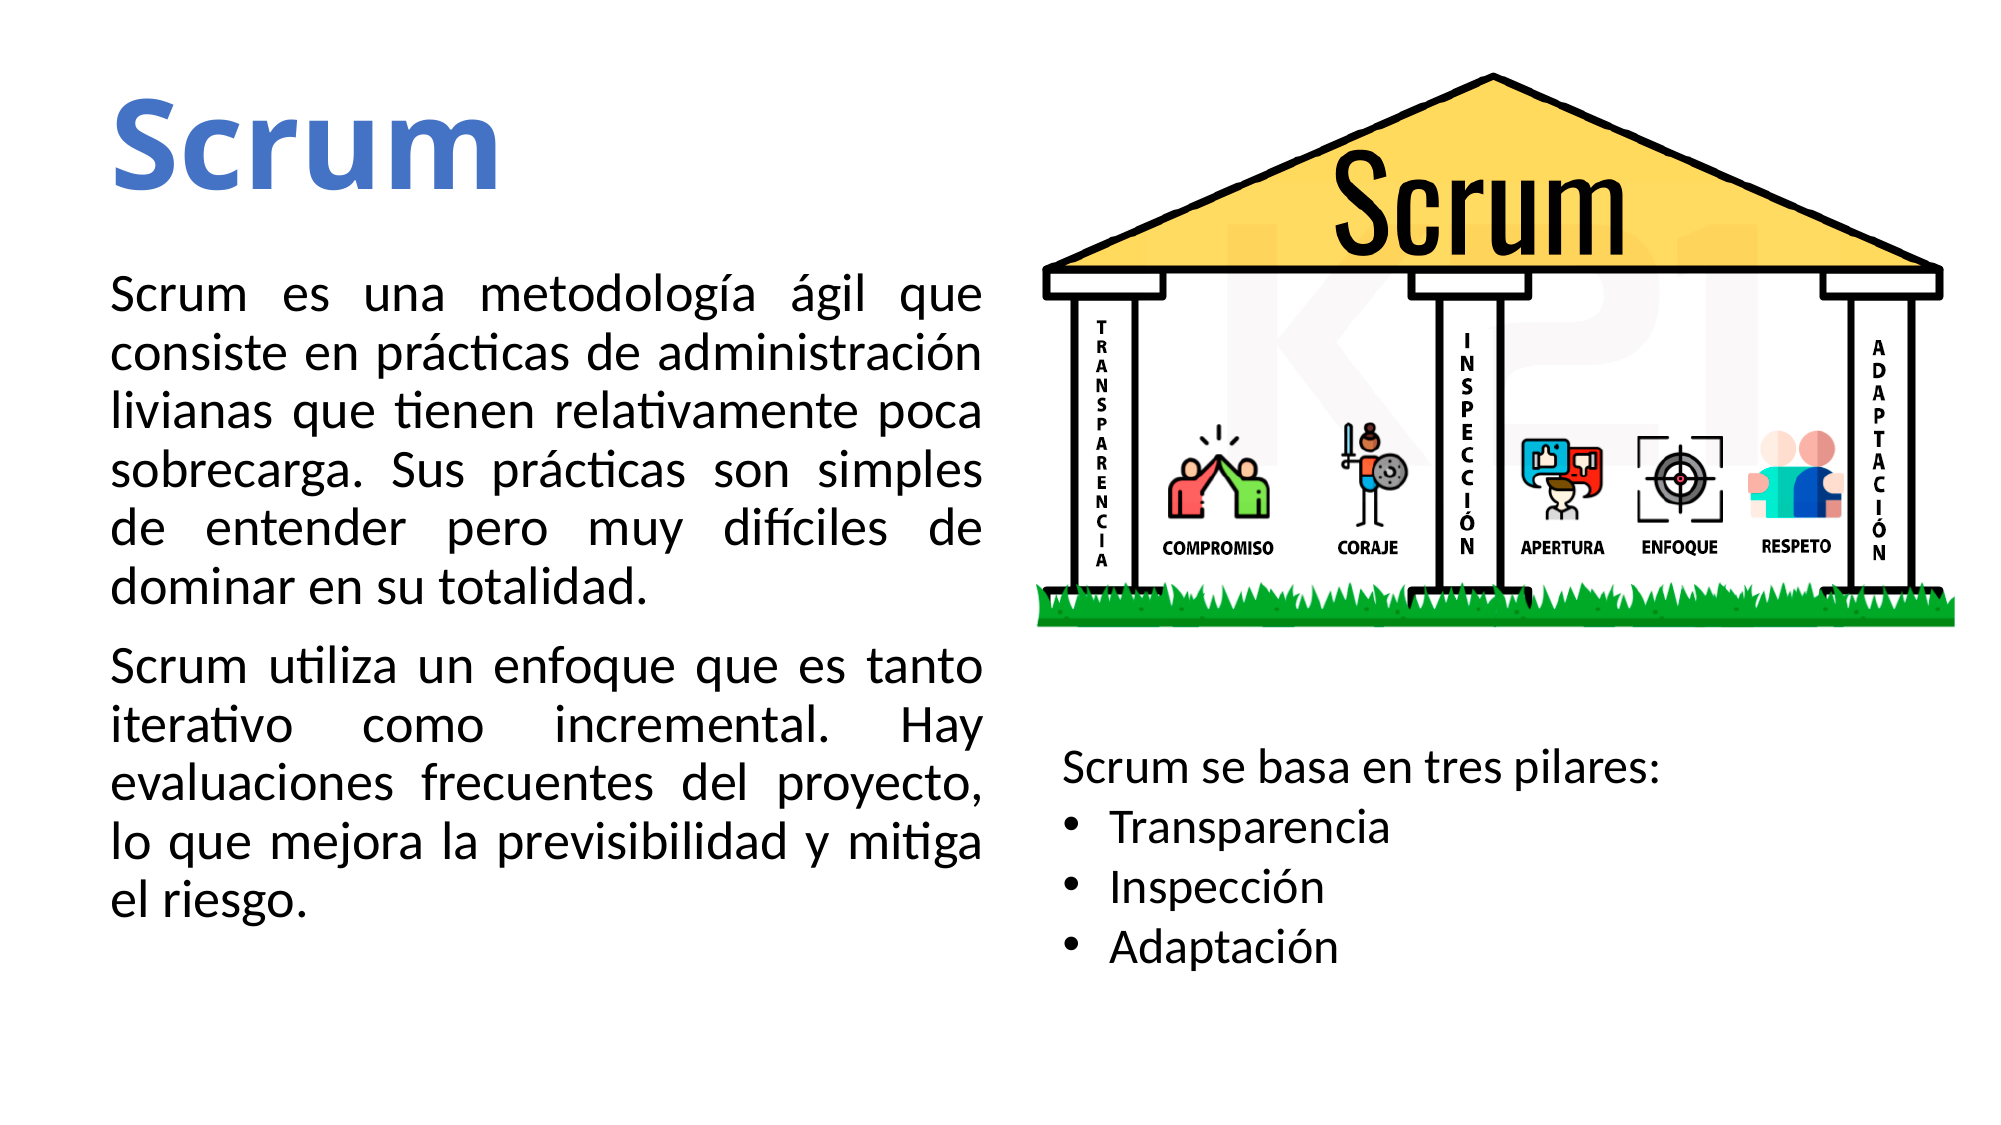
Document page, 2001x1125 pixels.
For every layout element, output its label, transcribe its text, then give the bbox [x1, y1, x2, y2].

text_box Scrum se basa en tres pilares: Transparencia Inspección Adaptación [1047, 726, 1955, 981]
picture [1030, 63, 1955, 650]
title Scrum [95, 63, 1030, 224]
list Scrum es una metodología ágil que consiste en prácticas de administración livianas que tienen relativamente poca sobrecarga. Sus prácticas son simples de entender pero muy difíciles de dominar en su totalidad. Scrum utiliza un enfoque que es tanto iterativo como incremental. Hay evaluaciones frecuentes del proyecto, lo que mejora la previsibilidad y mitiga el riesgo. [95, 257, 1000, 1016]
